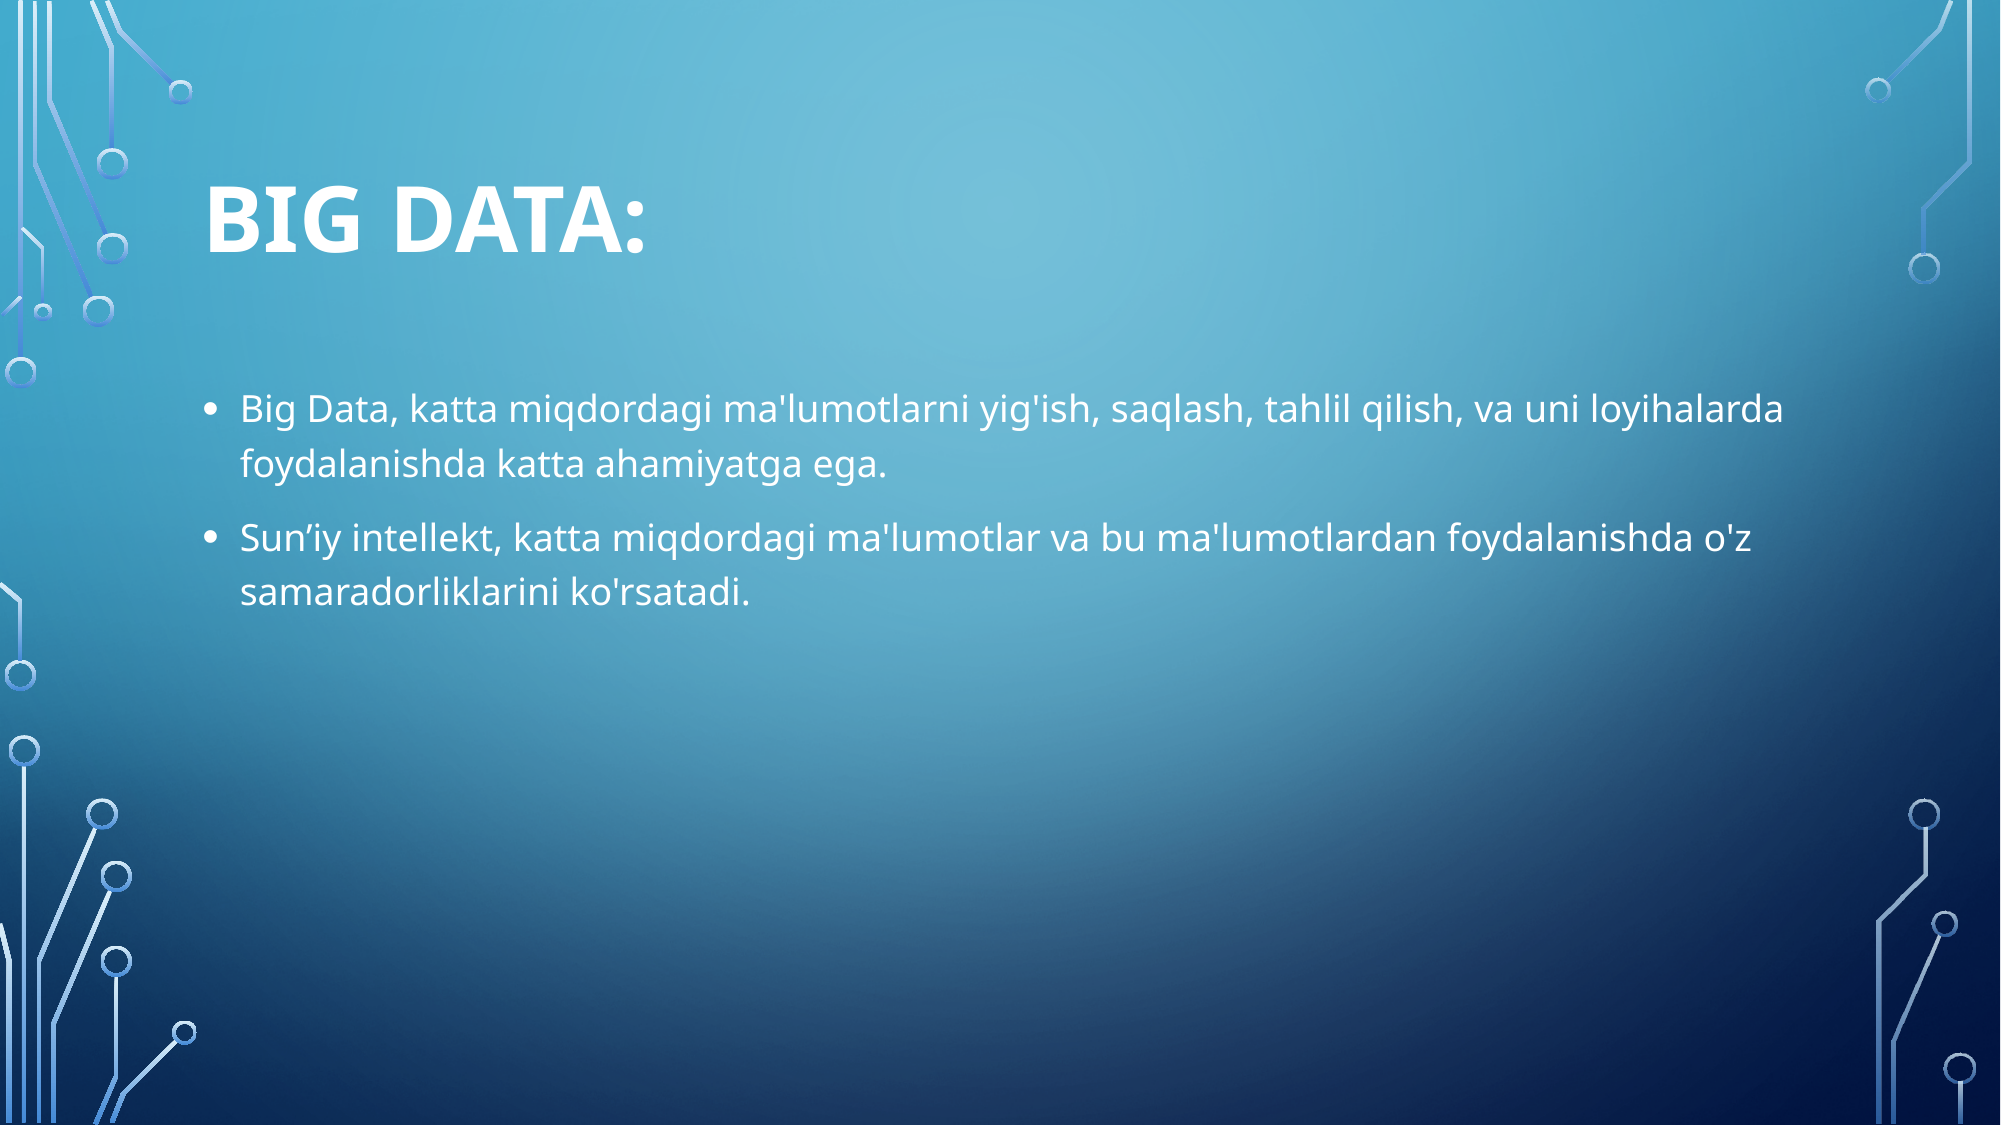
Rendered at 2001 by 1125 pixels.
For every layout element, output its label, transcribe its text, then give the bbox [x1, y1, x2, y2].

title Big Data: [187, 101, 1813, 344]
list Big Data, katta miqdordagi ma'lumotlarni yig'ish, saqlash, tahlil qilish, va uni loyihalarda foydalanishda katta ahamiyatga ega. Sun’iy intellekt, katta miqdordagi ma'lumotlar va bu ma'lumotlardan foydalanishda o'z samaradorliklarini ko'rsatadi. [187, 369, 1813, 950]
